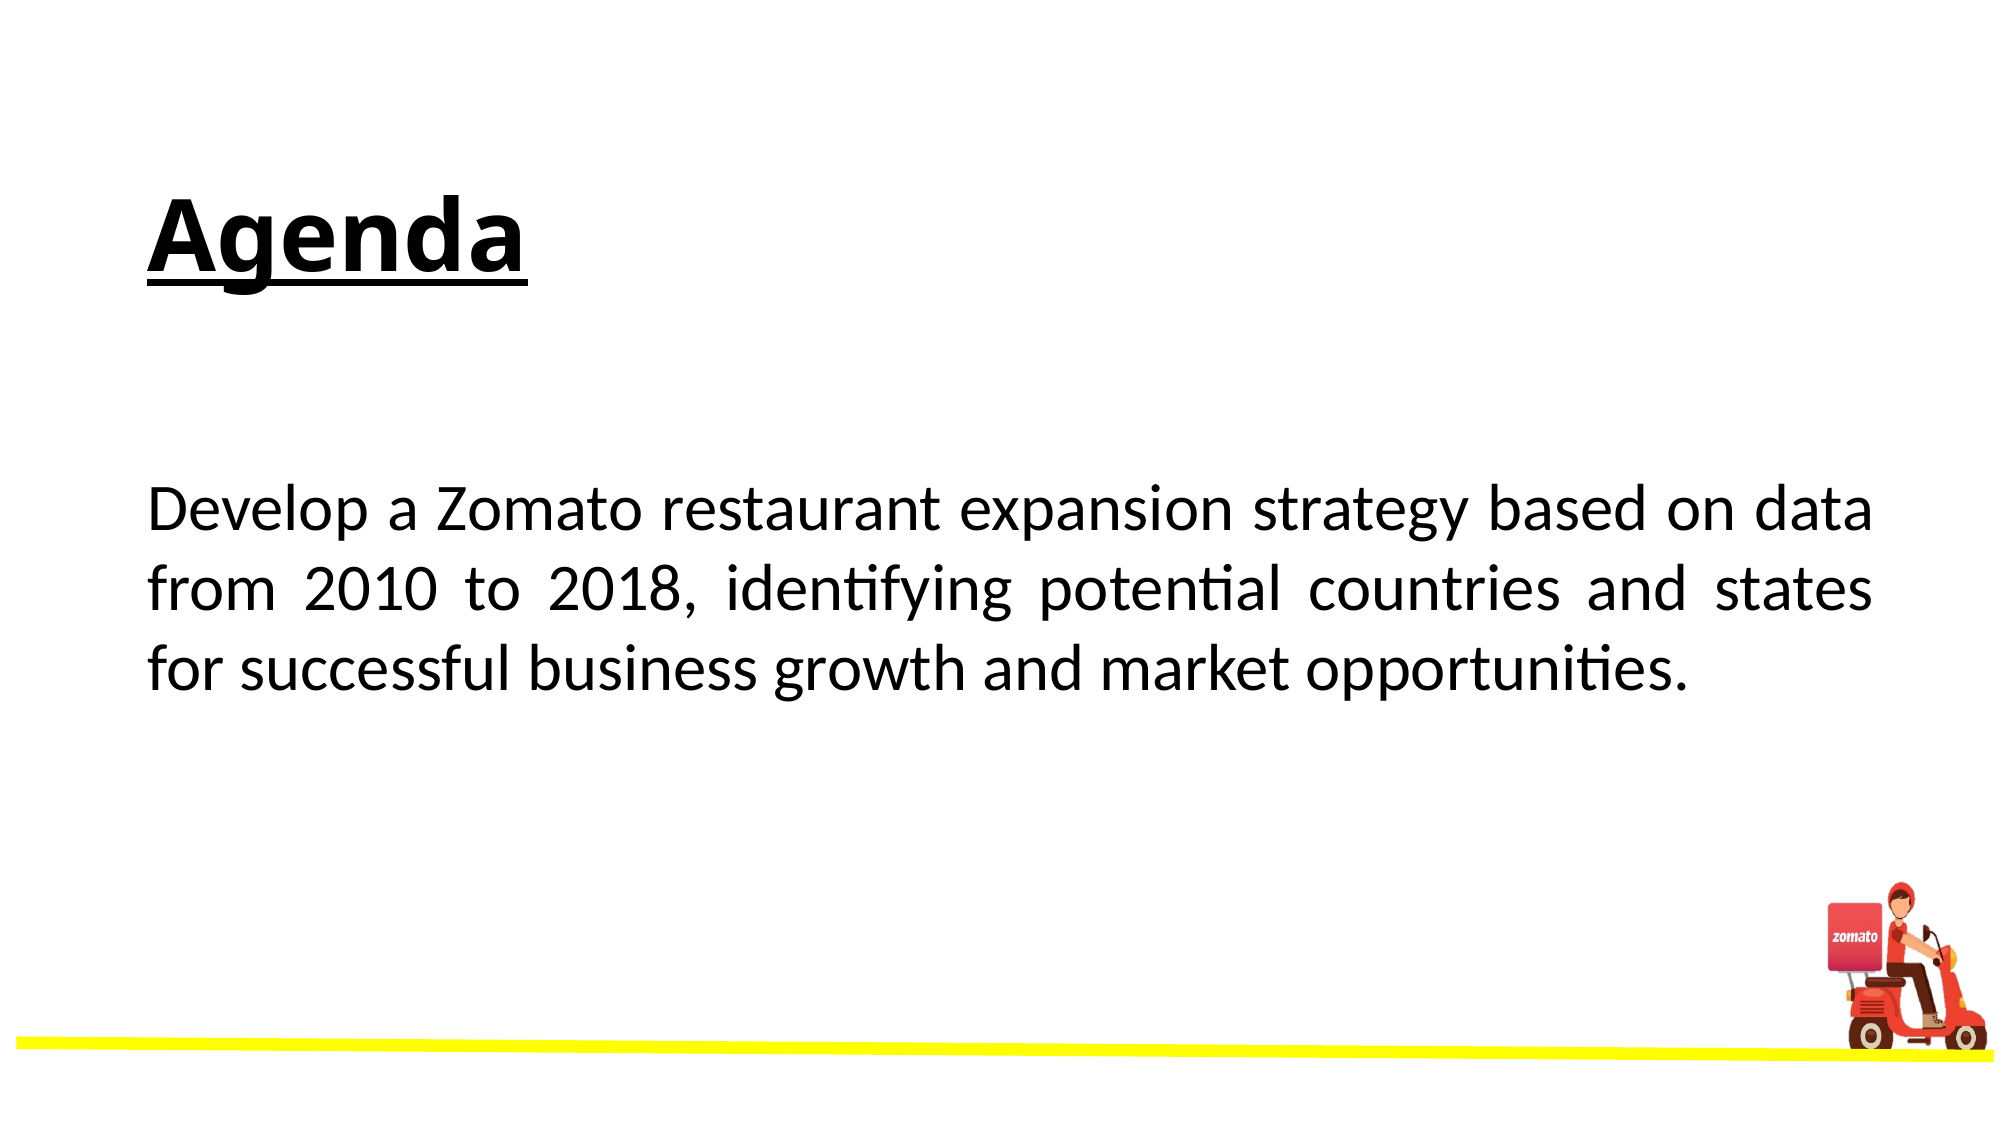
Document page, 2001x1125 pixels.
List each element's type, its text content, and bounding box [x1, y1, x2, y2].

text_box Develop a Zomato restaurant expansion strategy based on data from 2010 to 2018, identifying potential countries and states for successful business growth and market opportunities. [132, 456, 1890, 711]
text_box Agenda [132, 163, 722, 299]
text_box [16, 864, 2000, 1077]
